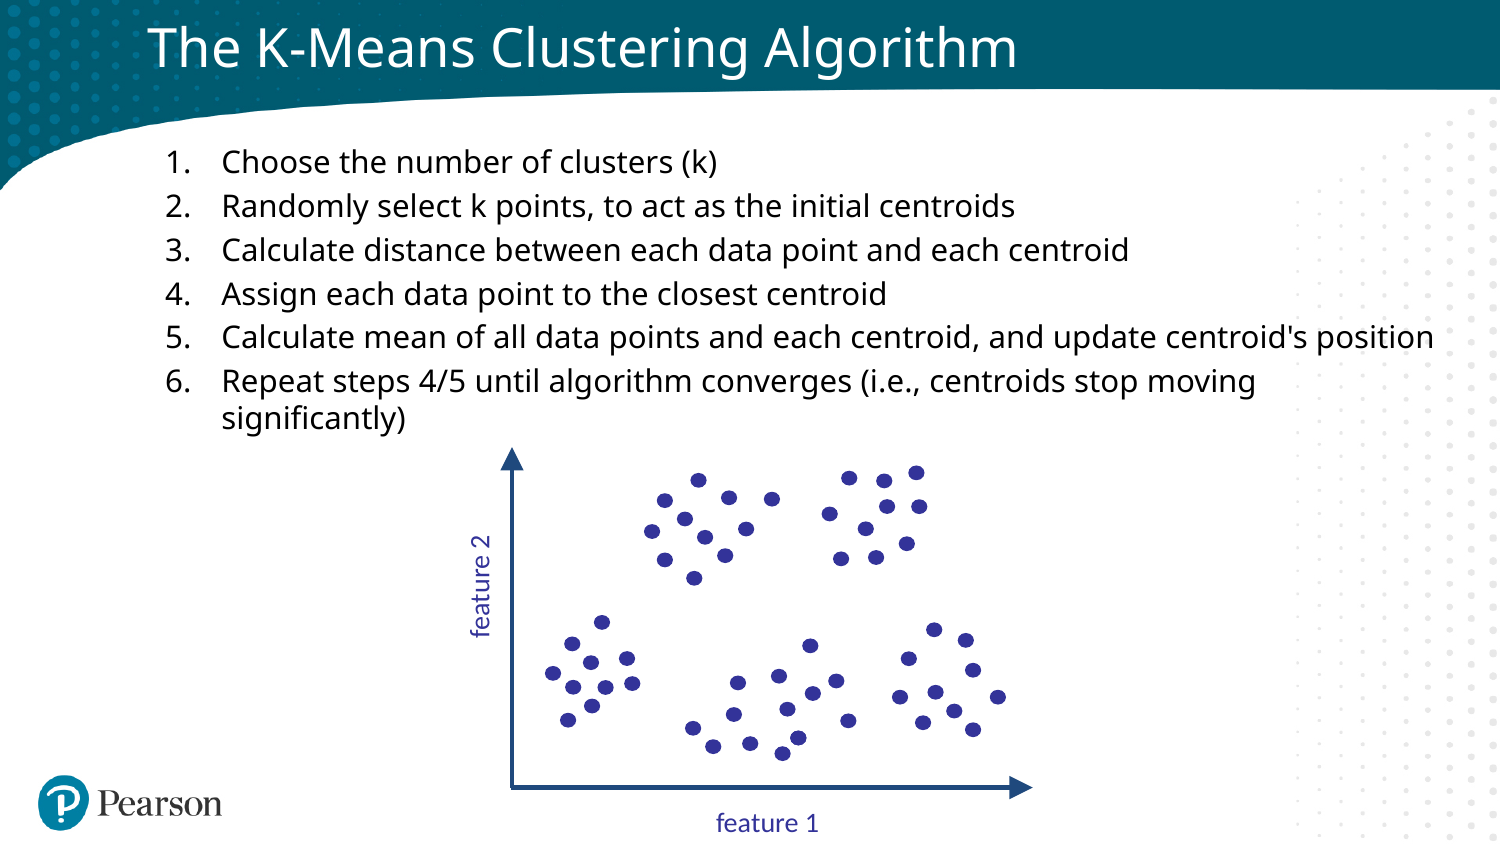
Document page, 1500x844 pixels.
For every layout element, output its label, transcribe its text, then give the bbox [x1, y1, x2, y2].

text_box [840, 713, 857, 729]
picture [0, 90, 1500, 844]
text_box [624, 676, 641, 692]
text_box [564, 636, 581, 652]
text_box [763, 491, 781, 507]
text_box [828, 673, 845, 689]
text_box [867, 550, 885, 565]
text_box [804, 686, 821, 701]
text_box [618, 651, 636, 666]
title The K-Means Clustering Algorithm [132, 6, 1371, 98]
text_box [729, 675, 747, 691]
text_box [656, 552, 673, 568]
text_box [821, 506, 838, 522]
text_box [565, 679, 582, 695]
text_box [914, 715, 932, 731]
text_box [720, 490, 738, 506]
text_box [686, 570, 703, 586]
text_box [926, 622, 943, 638]
text_box [684, 720, 702, 736]
text_box [582, 655, 600, 671]
text_box [717, 548, 734, 564]
text_box [911, 499, 928, 515]
text_box [593, 615, 611, 630]
text_box [946, 703, 963, 719]
text_box [770, 668, 788, 684]
text_box [957, 632, 974, 648]
text_box [802, 638, 819, 654]
text_box [964, 722, 982, 738]
text_box [964, 662, 982, 678]
text_box [989, 689, 1007, 705]
text_box [898, 536, 915, 552]
text_box [705, 739, 722, 755]
text_box [725, 707, 743, 722]
text_box feature 2 [453, 435, 503, 653]
list Choose the number of clusters (k) Randomly select k points, to act as the initial centroids Calculate distance between each data point and each centroid Assign each data point to the closest centroid Calculate mean of all data points and each centroid, and update centroid's position Repeat steps 4/5 until algorithm converges (i.e., centroids stop moving significantly) [150, 135, 1467, 785]
text_box [857, 521, 874, 537]
text_box [742, 736, 759, 752]
text_box [690, 472, 707, 488]
text_box [774, 746, 791, 762]
text_box [597, 680, 614, 695]
text_box [544, 665, 562, 681]
text_box feature 1 [701, 796, 940, 844]
text_box [779, 701, 796, 717]
text_box [790, 730, 807, 746]
text_box [878, 499, 896, 514]
text_box [676, 511, 694, 527]
text_box [738, 521, 755, 537]
text_box [927, 684, 944, 700]
text_box [696, 529, 714, 545]
text_box [583, 698, 601, 714]
text_box [908, 465, 925, 481]
text_box [643, 524, 661, 539]
text_box [841, 470, 858, 486]
text_box [832, 551, 850, 567]
text_box [559, 712, 577, 728]
text_box [876, 473, 893, 489]
text_box [656, 493, 673, 509]
text_box [900, 651, 917, 667]
text_box [891, 689, 909, 705]
